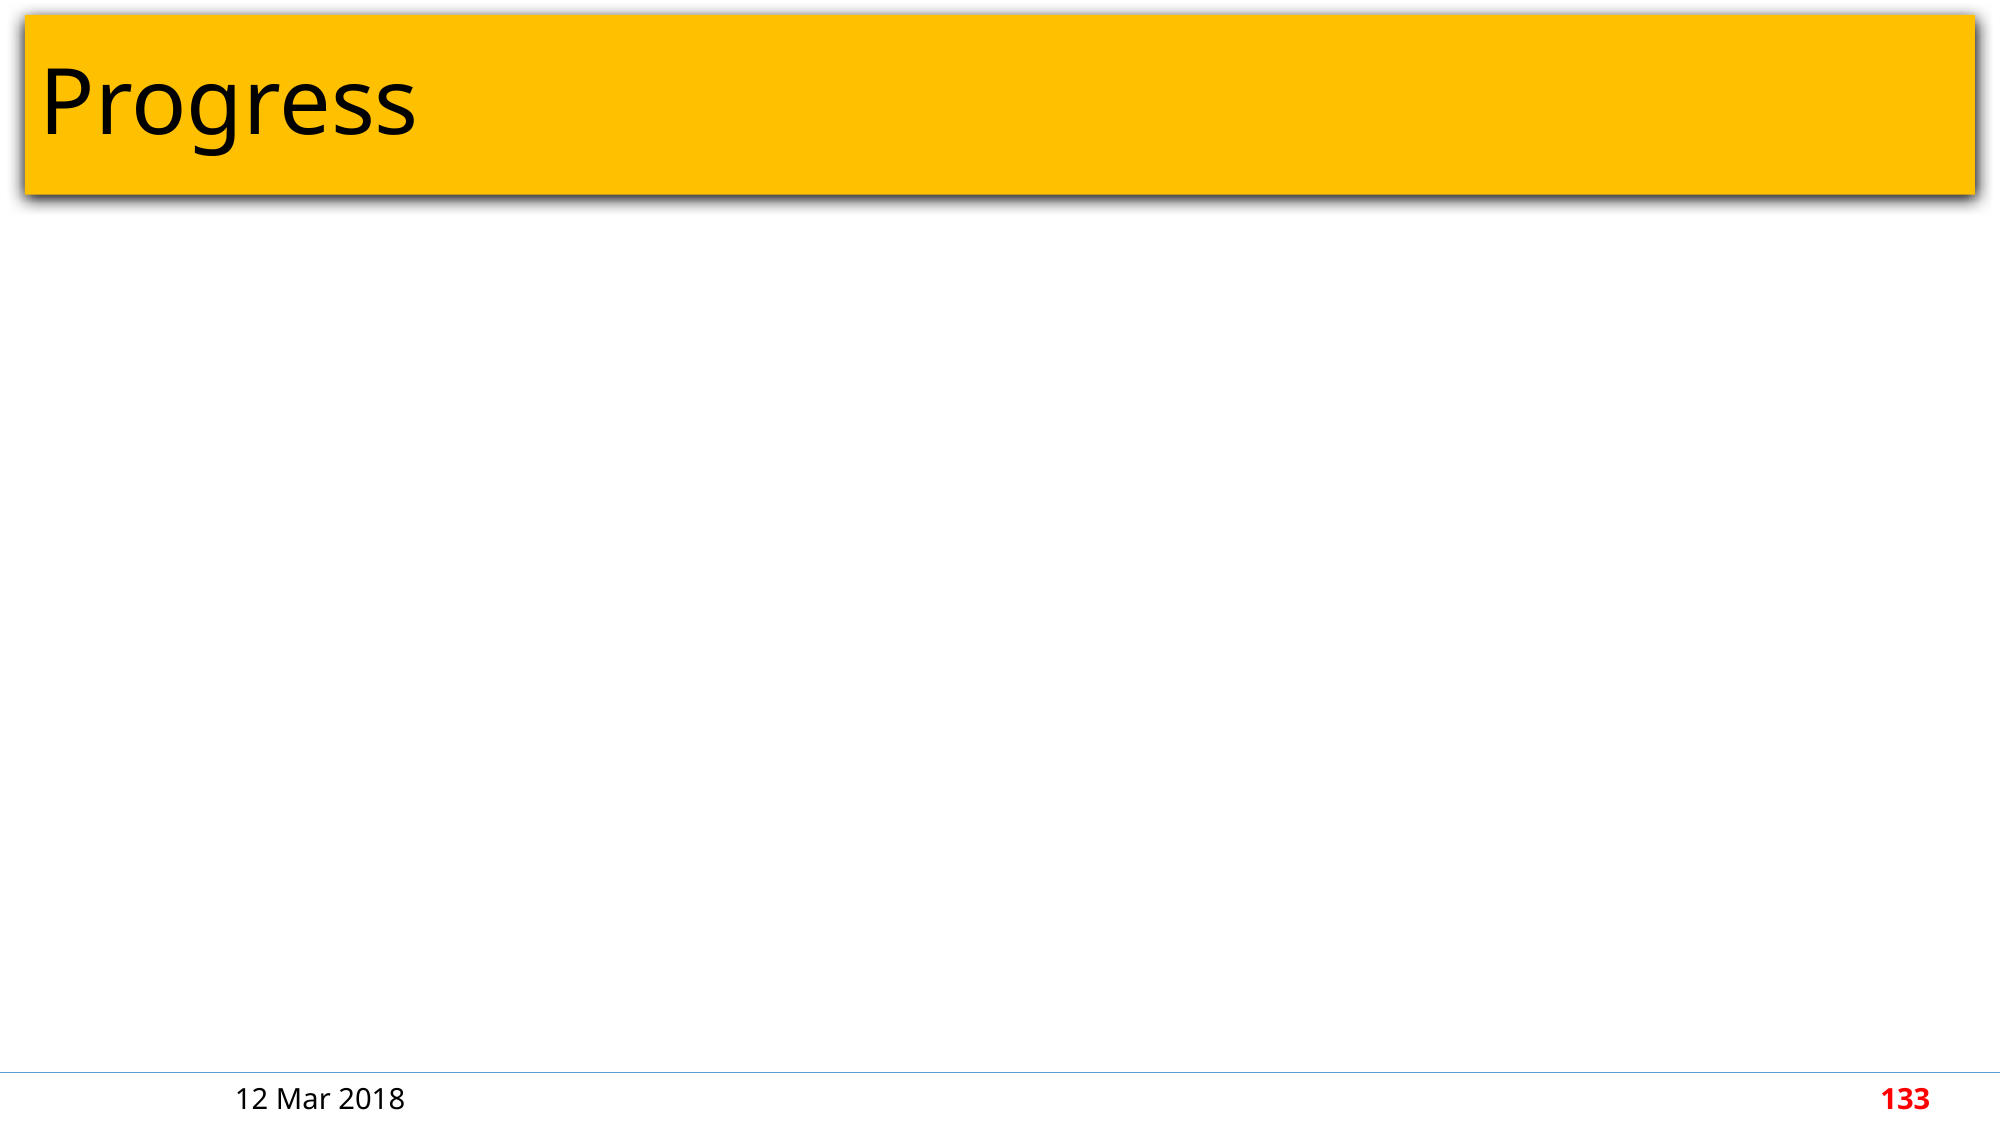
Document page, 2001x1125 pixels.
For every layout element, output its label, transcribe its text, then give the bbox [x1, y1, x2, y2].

title Progress [24, 14, 1975, 195]
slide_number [220, 1072, 671, 1115]
slide_number 133 [1495, 1072, 1946, 1115]
